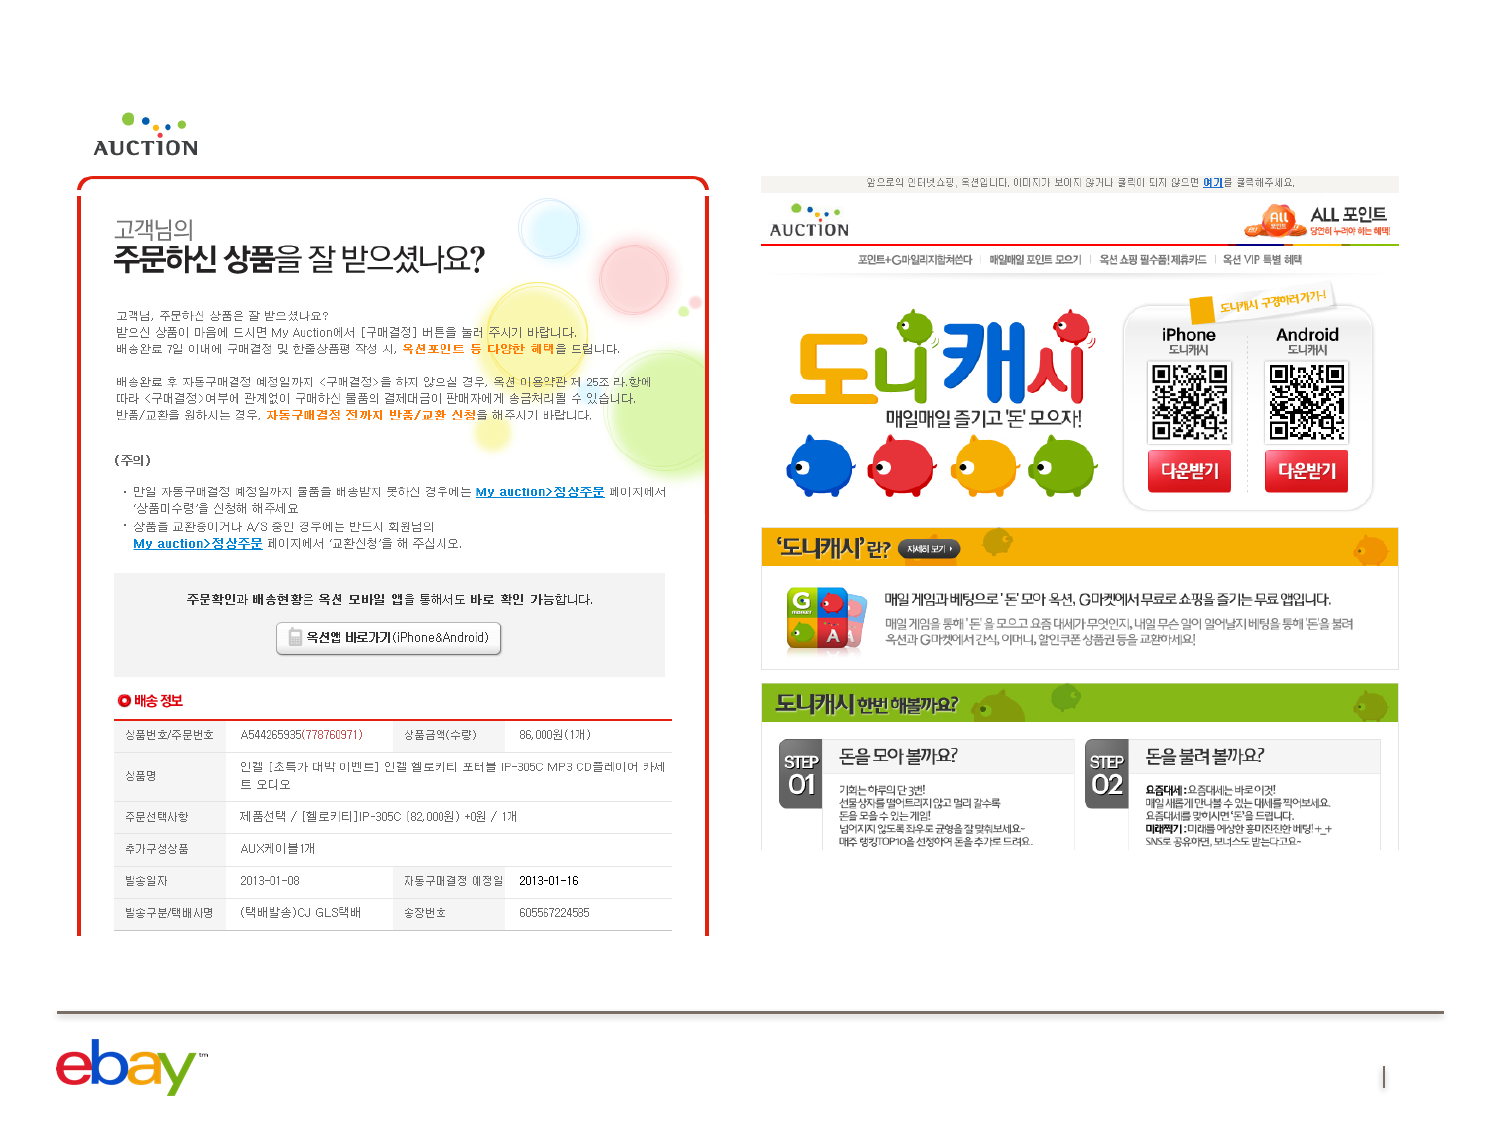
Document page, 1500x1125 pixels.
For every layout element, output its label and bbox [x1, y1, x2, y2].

picture [743, 171, 1408, 851]
picture [65, 109, 716, 936]
picture [56, 1039, 208, 1096]
